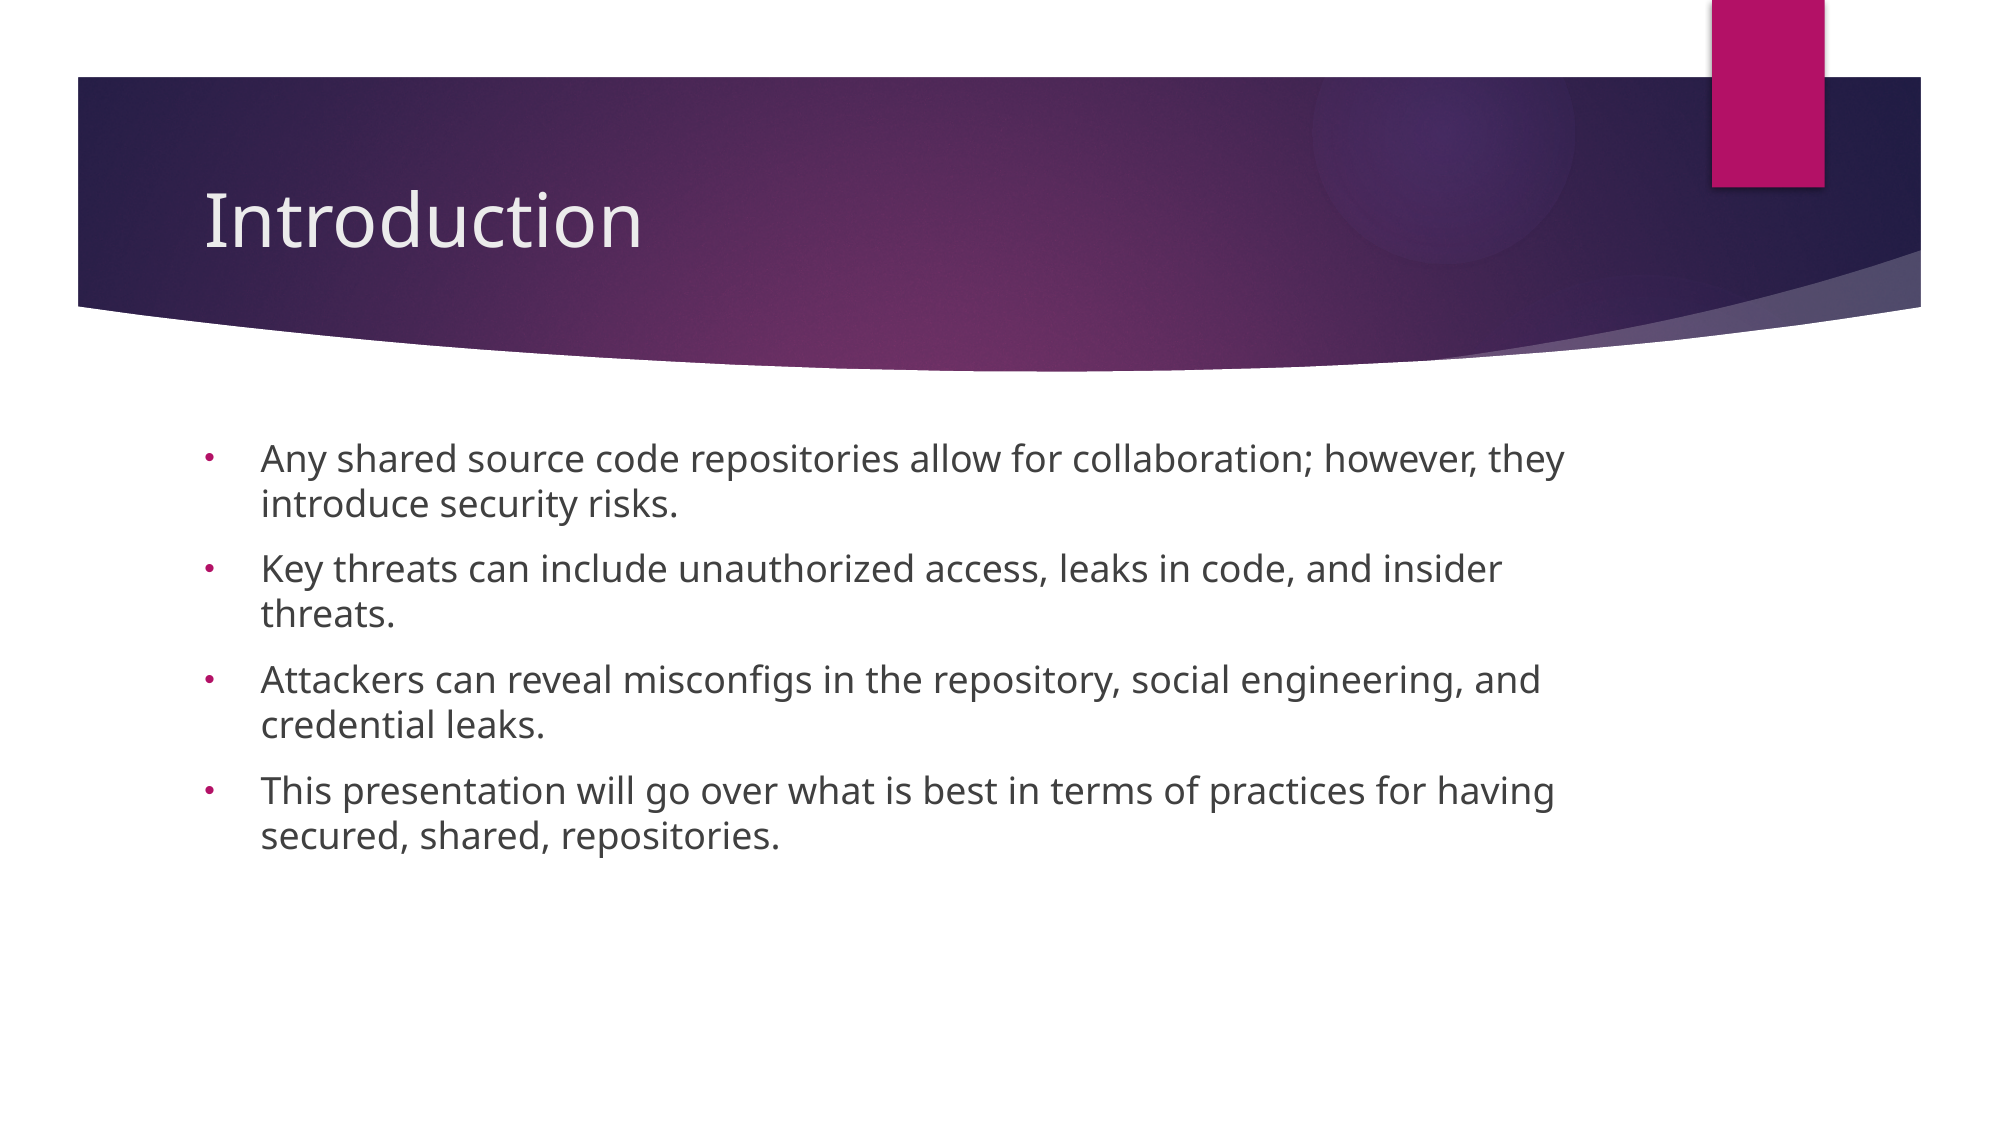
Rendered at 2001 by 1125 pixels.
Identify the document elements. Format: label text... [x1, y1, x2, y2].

list Any shared source code repositories allow for collaboration; however, they introduce security risks. Key threats can include unauthorized access, leaks in code, and insider threats. Attackers can reveal misconfigs in the repository, social engineering, and credential leaks. This presentation will go over what is best in terms of practices for having secured, shared, repositories. [189, 427, 1638, 988]
title Introduction [189, 159, 1627, 276]
